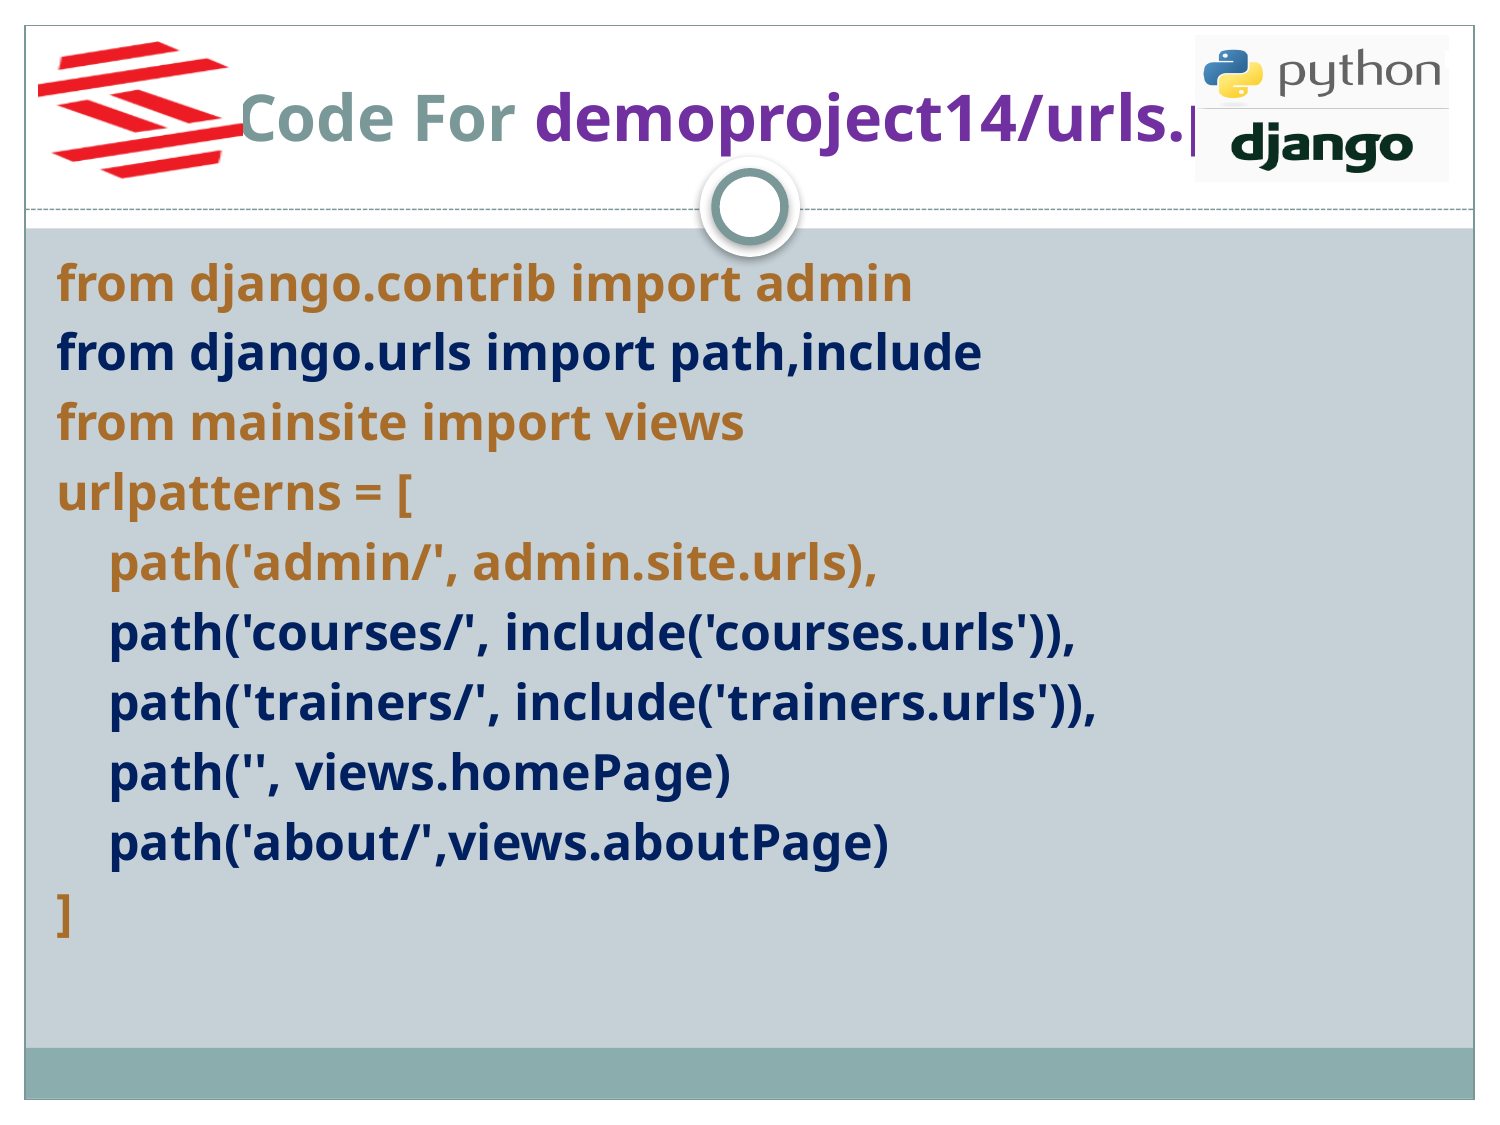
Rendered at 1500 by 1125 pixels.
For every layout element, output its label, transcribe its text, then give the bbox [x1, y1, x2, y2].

picture [1195, 34, 1449, 183]
title Code For demoproject14/urls.py [237, 37, 1190, 162]
list from django.contrib import admin from django.urls import path,include from mainsite import views urlpatterns = [ path('admin/', admin.site.urls), path('courses/', include('courses.urls')), path('trainers/', include('trainers.urls')), path('', views.homePage) path('about/',views.aboutPage) ] [41, 243, 1471, 1125]
picture [37, 40, 243, 185]
